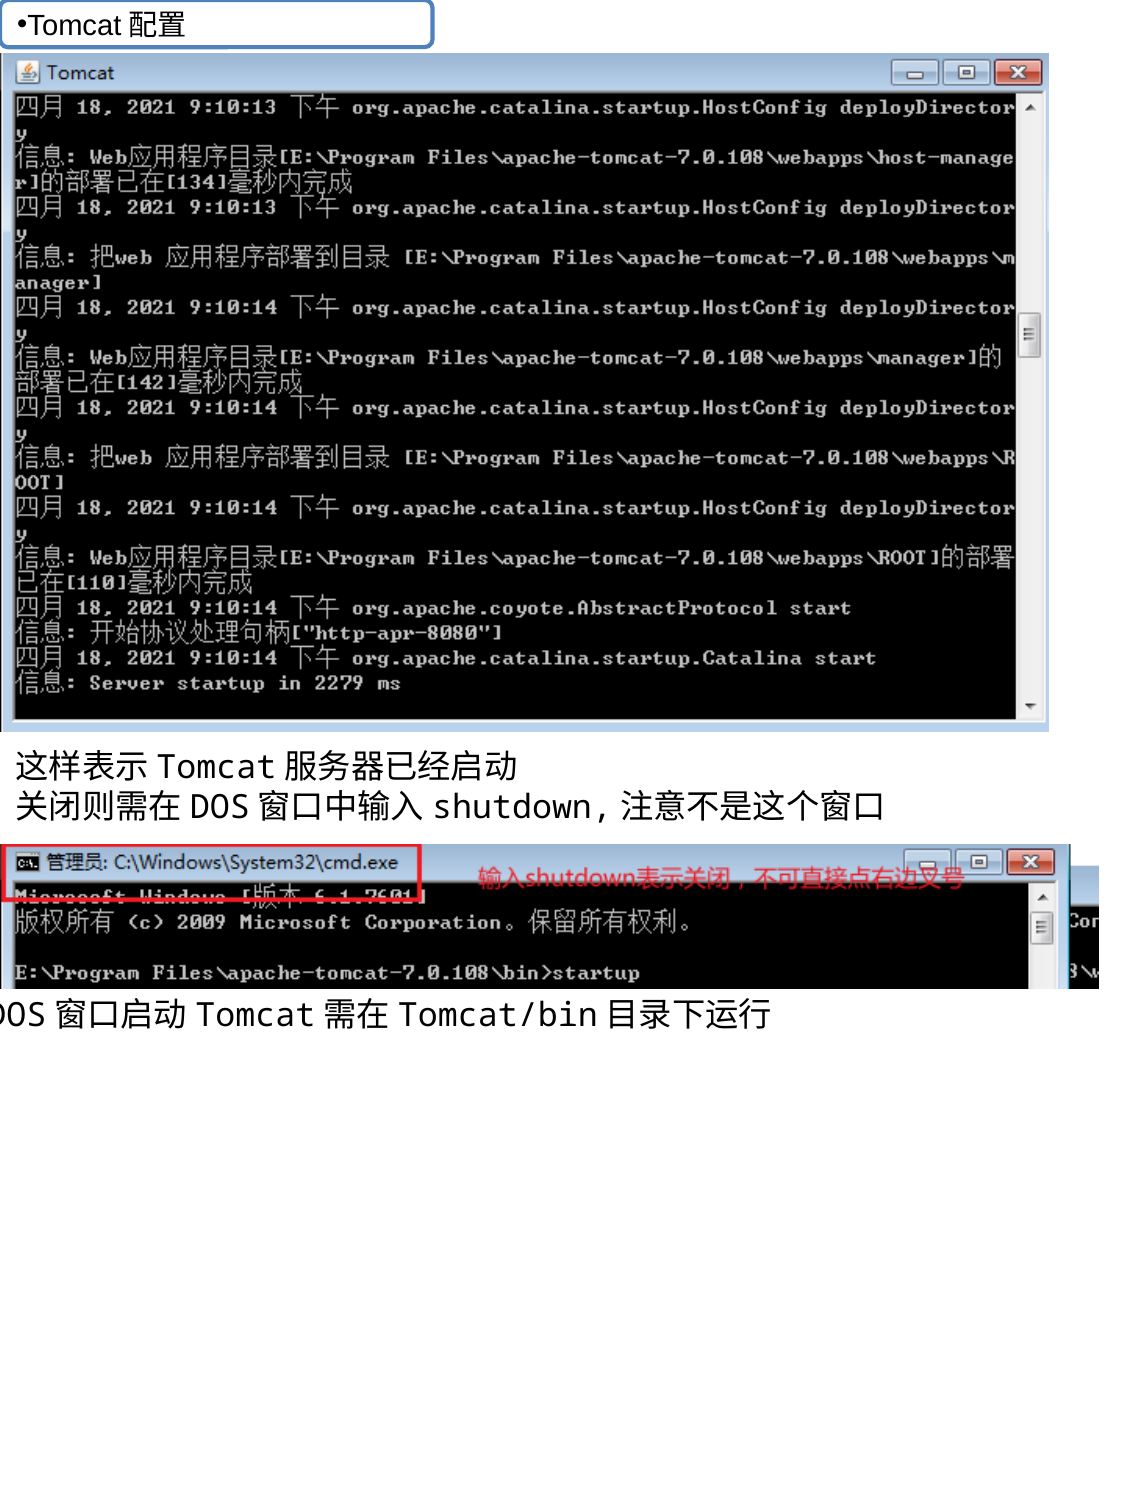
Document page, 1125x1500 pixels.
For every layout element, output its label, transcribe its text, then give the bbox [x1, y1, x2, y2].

text_box 这样表示Tomcat服务器已经启动 关闭则需在DOS窗口中输入shutdown,注意不是这个窗口 [0, 740, 901, 833]
text_box Tomcat配置 [0, 0, 435, 50]
picture [0, 844, 1099, 989]
text_box DOS窗口启动Tomcat需在Tomcat/bin目录下运行 [0, 997, 787, 1041]
picture [0, 52, 1049, 732]
